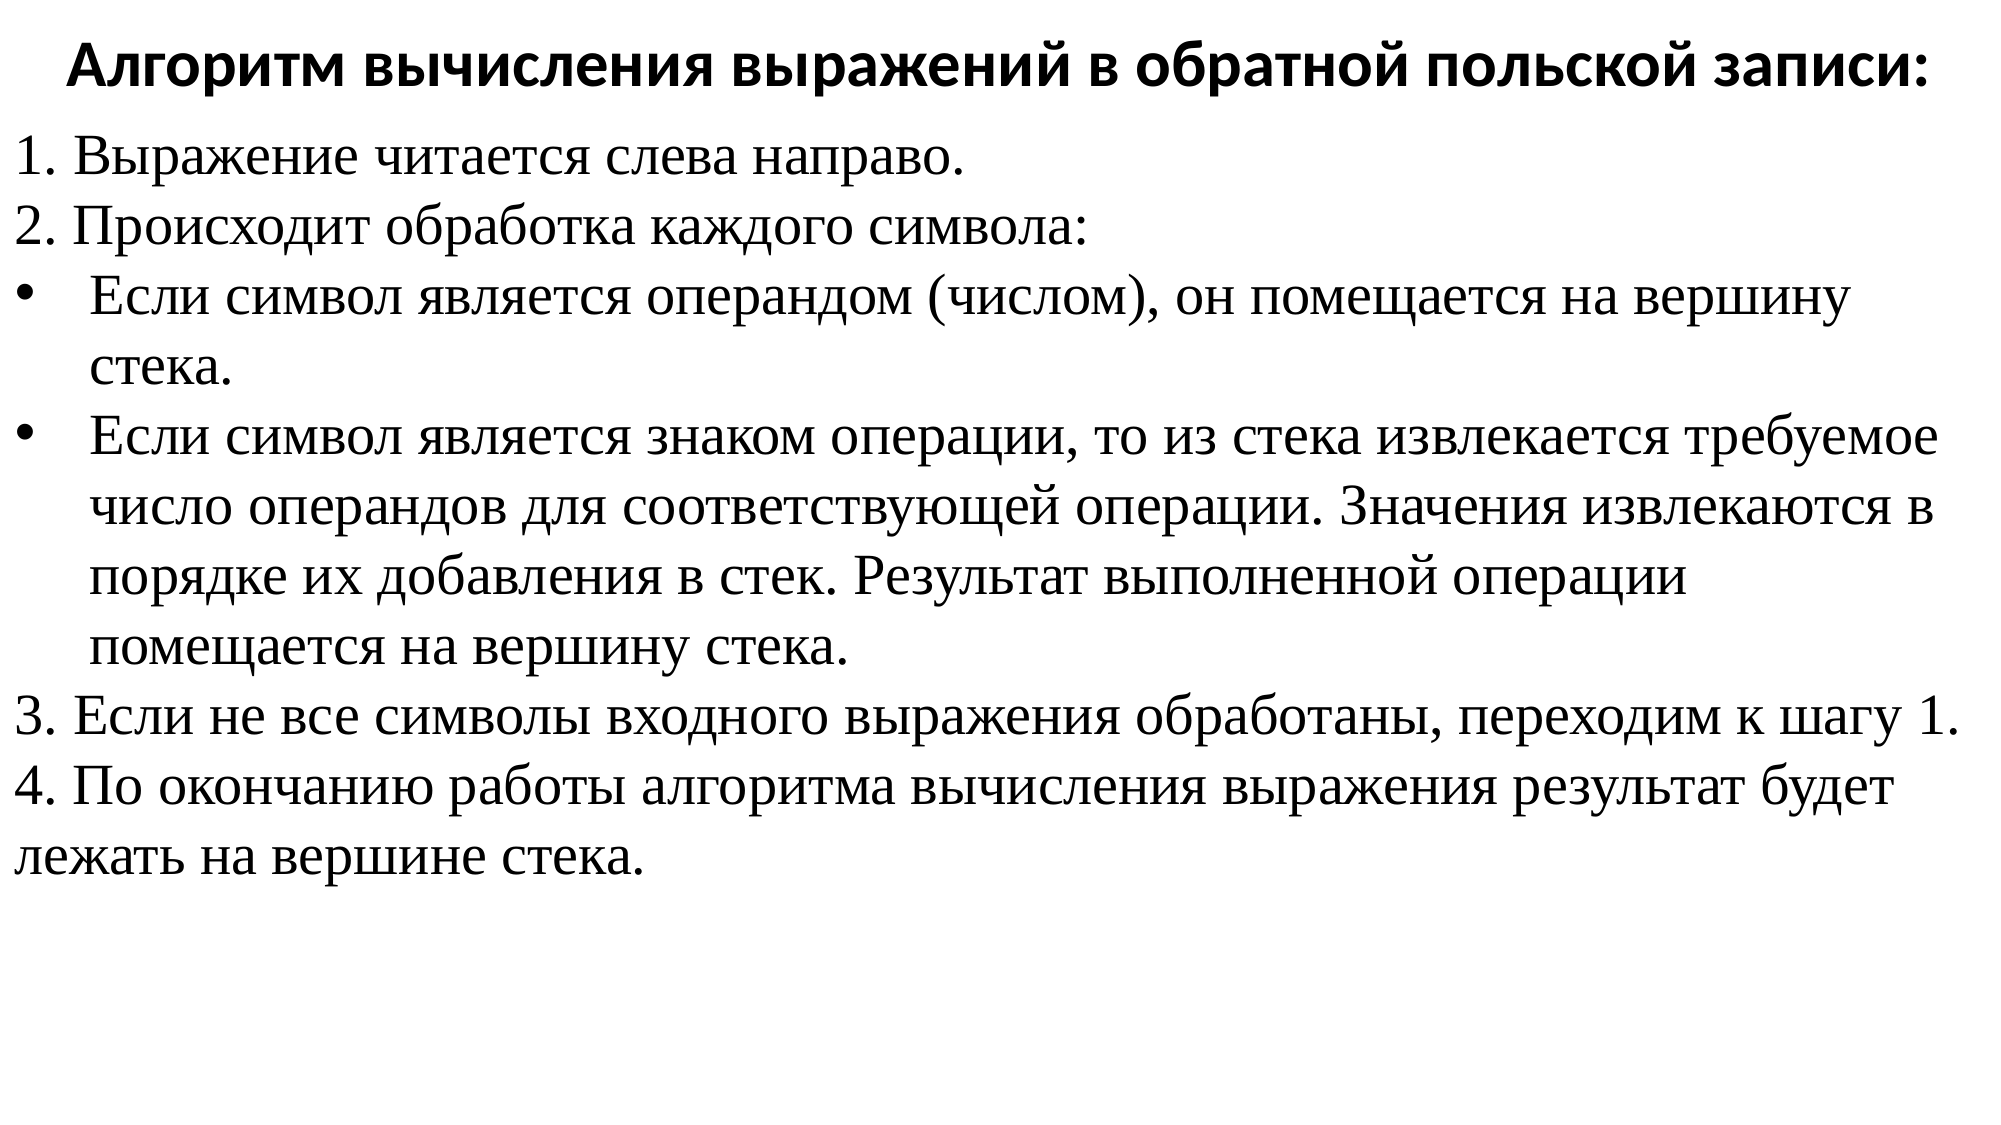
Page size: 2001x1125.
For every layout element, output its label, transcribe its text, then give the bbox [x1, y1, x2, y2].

text_box 1. Выражение читается слева направо. 2. Происходит обработка каждого символа: Если символ является операндом (числом), он помещается на вершину стека. Если символ является знаком операции, то из стека извлекается требуемое число операндов для соответствующей операции. Значения извлекаются в порядке их добавления в стек. Результат выполненной операции помещается на вершину стека. 3. Если не все символы входного выражения обработаны, переходим к шагу 1. 4. По окончанию работы алгоритма вычисления выражения результат будет лежать на вершине стека. [0, 108, 2000, 959]
text_box Алгоритм вычисления выражений в обратной польской записи: [0, 12, 2000, 108]
